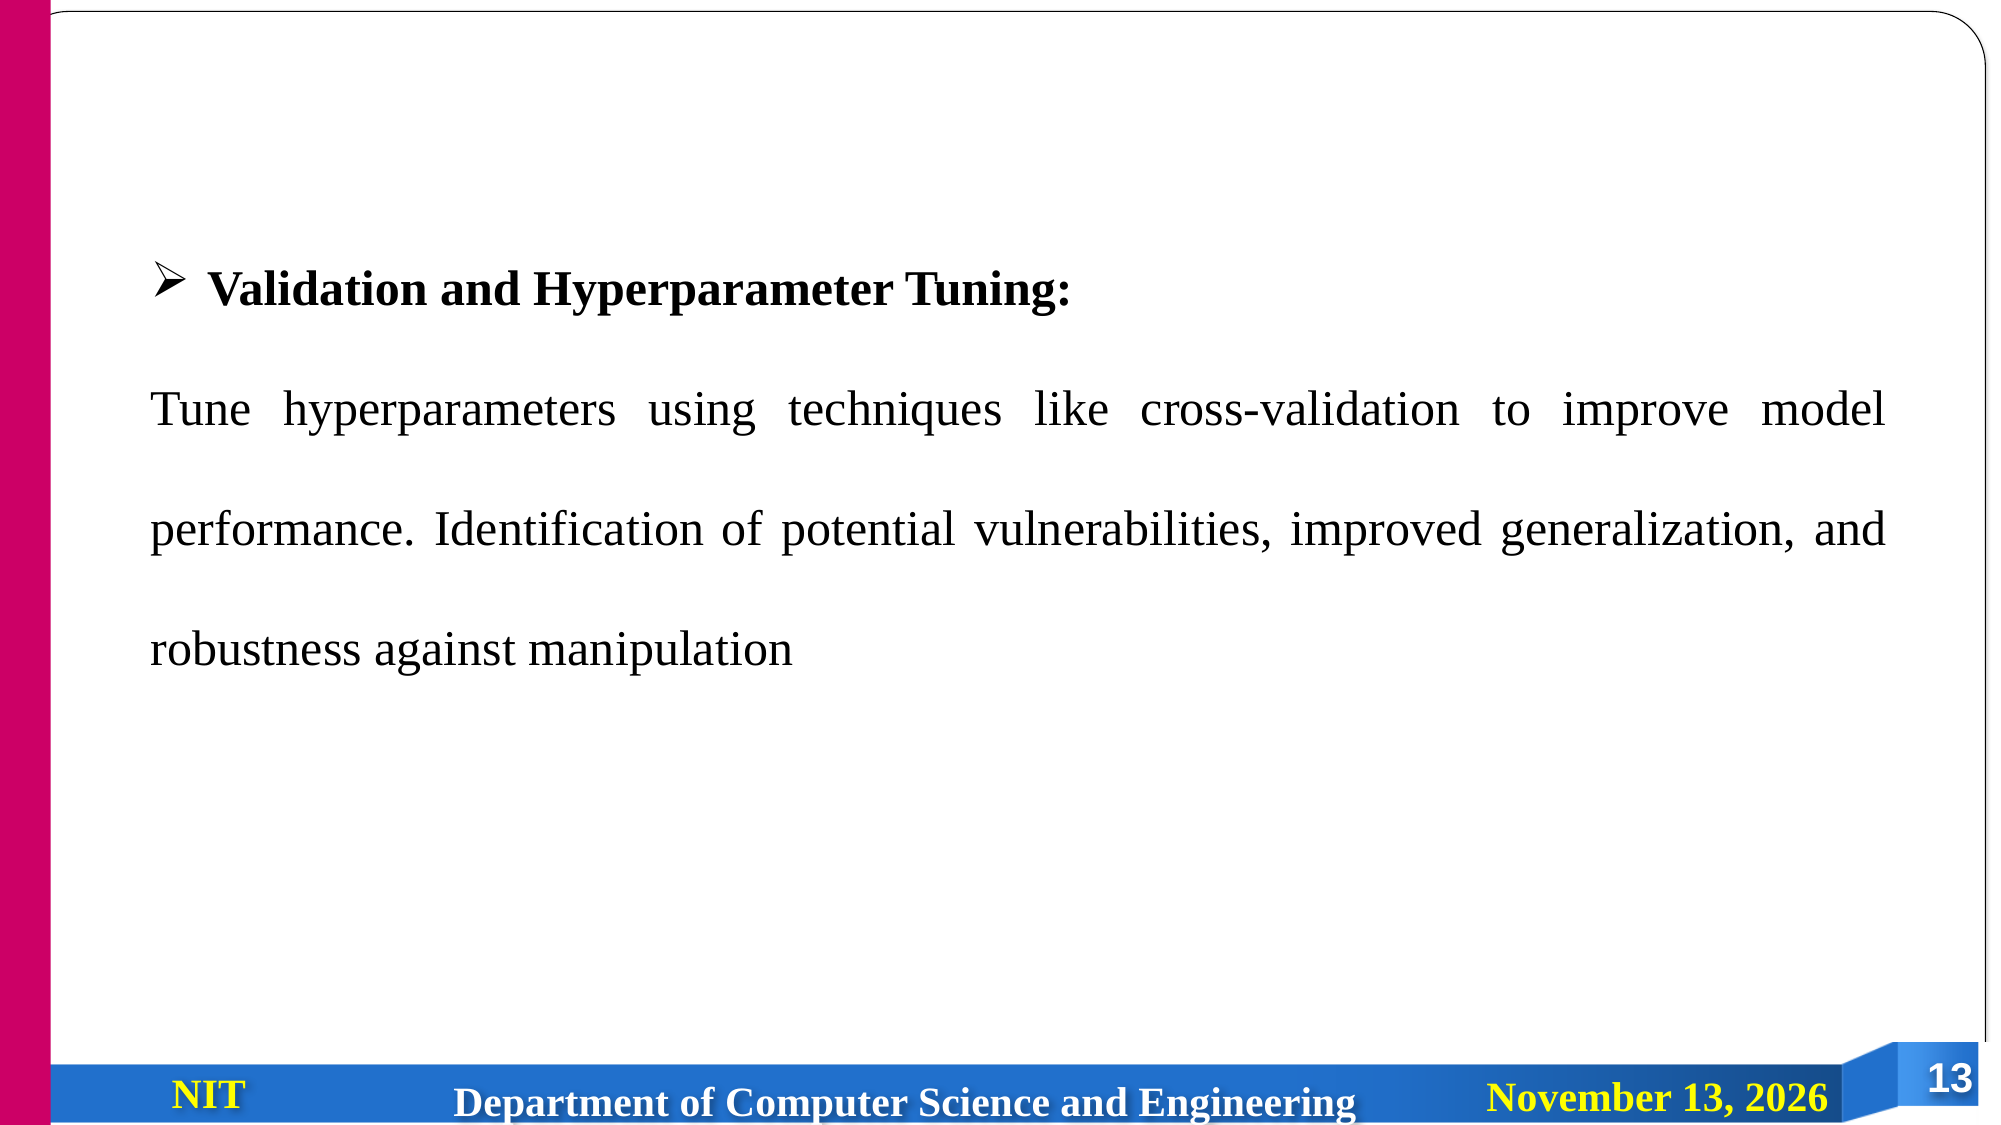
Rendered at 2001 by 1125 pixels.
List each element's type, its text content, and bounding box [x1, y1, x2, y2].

text_box Validation and Hyperparameter Tuning: Tune hyperparameters using techniques like cross-validation to improve model performance. Identification of potential vulnerabilities, improved generalization, and robustness against manipulation [150, 195, 1889, 676]
text_box [0, 0, 51, 1125]
picture [38, 1042, 2000, 1125]
